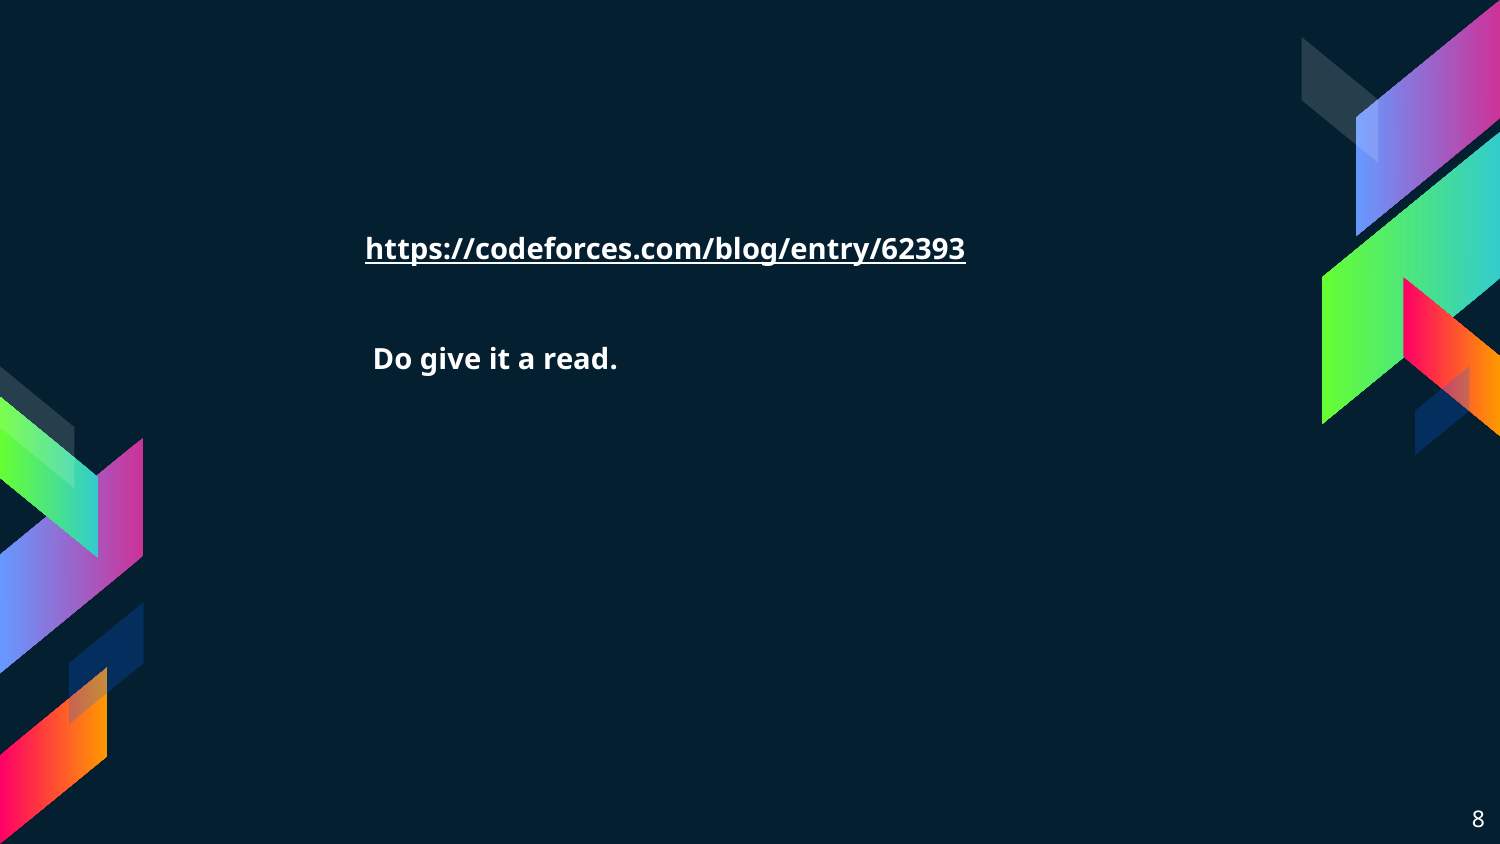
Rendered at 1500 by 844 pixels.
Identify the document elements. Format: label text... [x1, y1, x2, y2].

slide_number ‹#› [1403, 789, 1500, 844]
text_box https://codeforces.com/blog/entry/62393 Do give it a read. [350, 215, 1196, 391]
